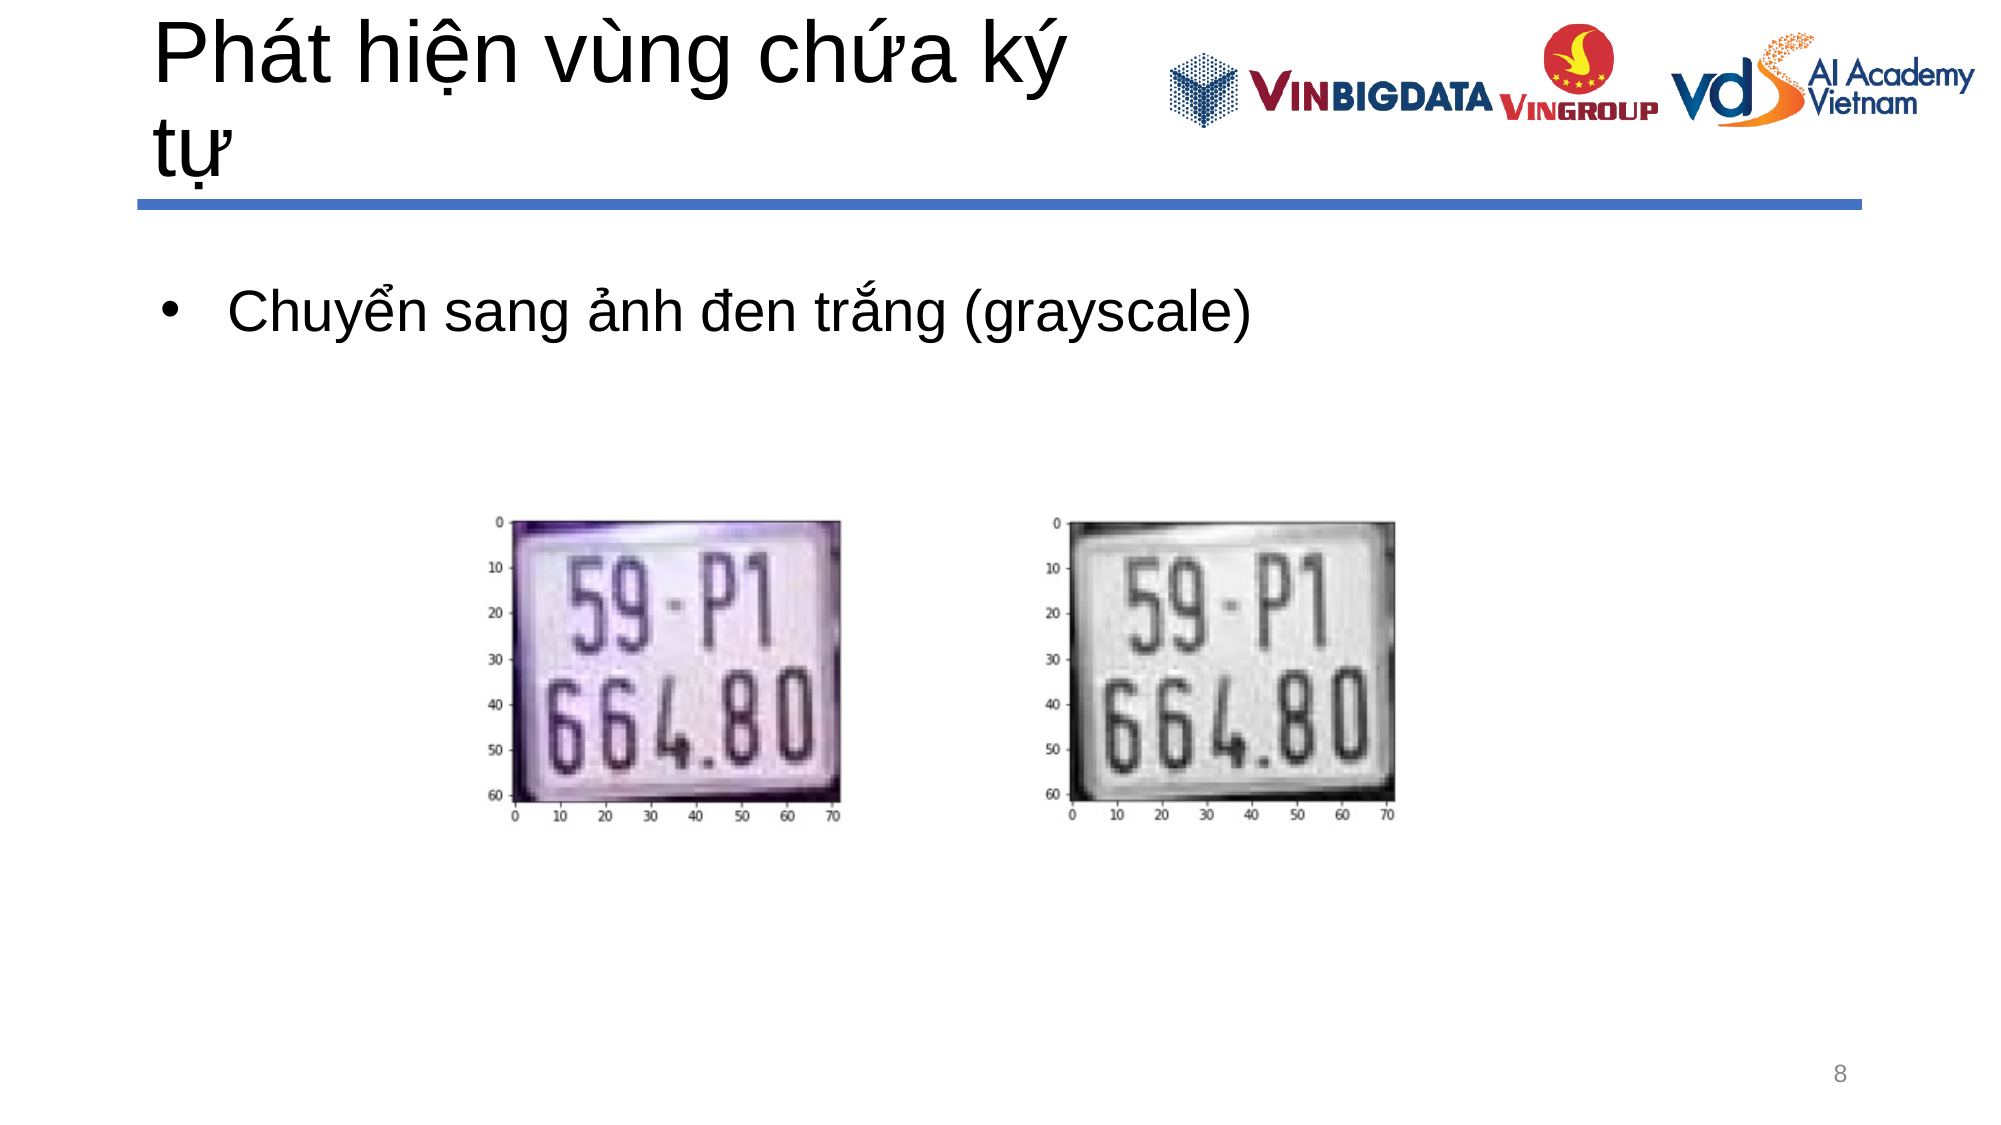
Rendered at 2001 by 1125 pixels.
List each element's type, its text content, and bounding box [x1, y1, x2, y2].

slide_number 8 [1412, 1042, 1863, 1103]
picture [1171, 0, 1665, 158]
picture [1671, 32, 1975, 127]
picture [379, 493, 1494, 851]
title Phát hiện vùng chứa ký tự [137, 0, 1171, 204]
list Chuyển sang ảnh đen trắng (grayscale) [137, 265, 1863, 1014]
